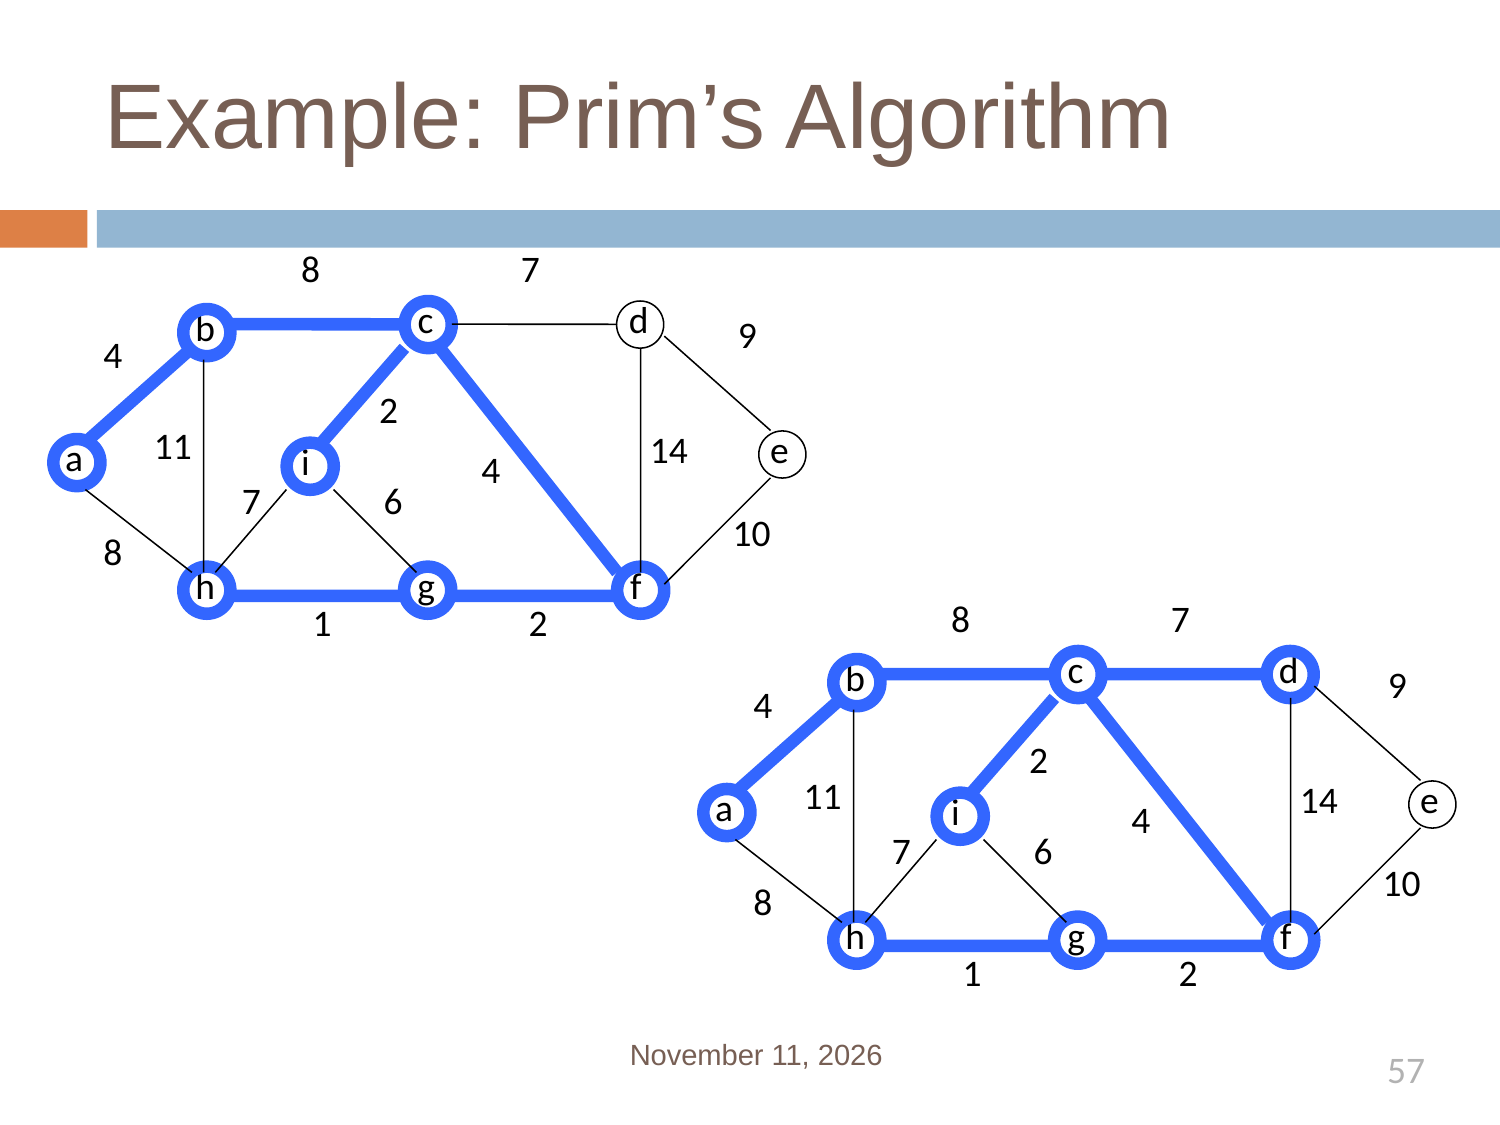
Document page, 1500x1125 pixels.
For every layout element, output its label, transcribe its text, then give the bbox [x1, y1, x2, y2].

slide_number 57 [1080, 1046, 1425, 1103]
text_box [699, 587, 1457, 1018]
title Example: Prim’s Algorithm [104, 56, 1396, 171]
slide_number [627, 1037, 977, 1074]
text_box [49, 237, 807, 668]
